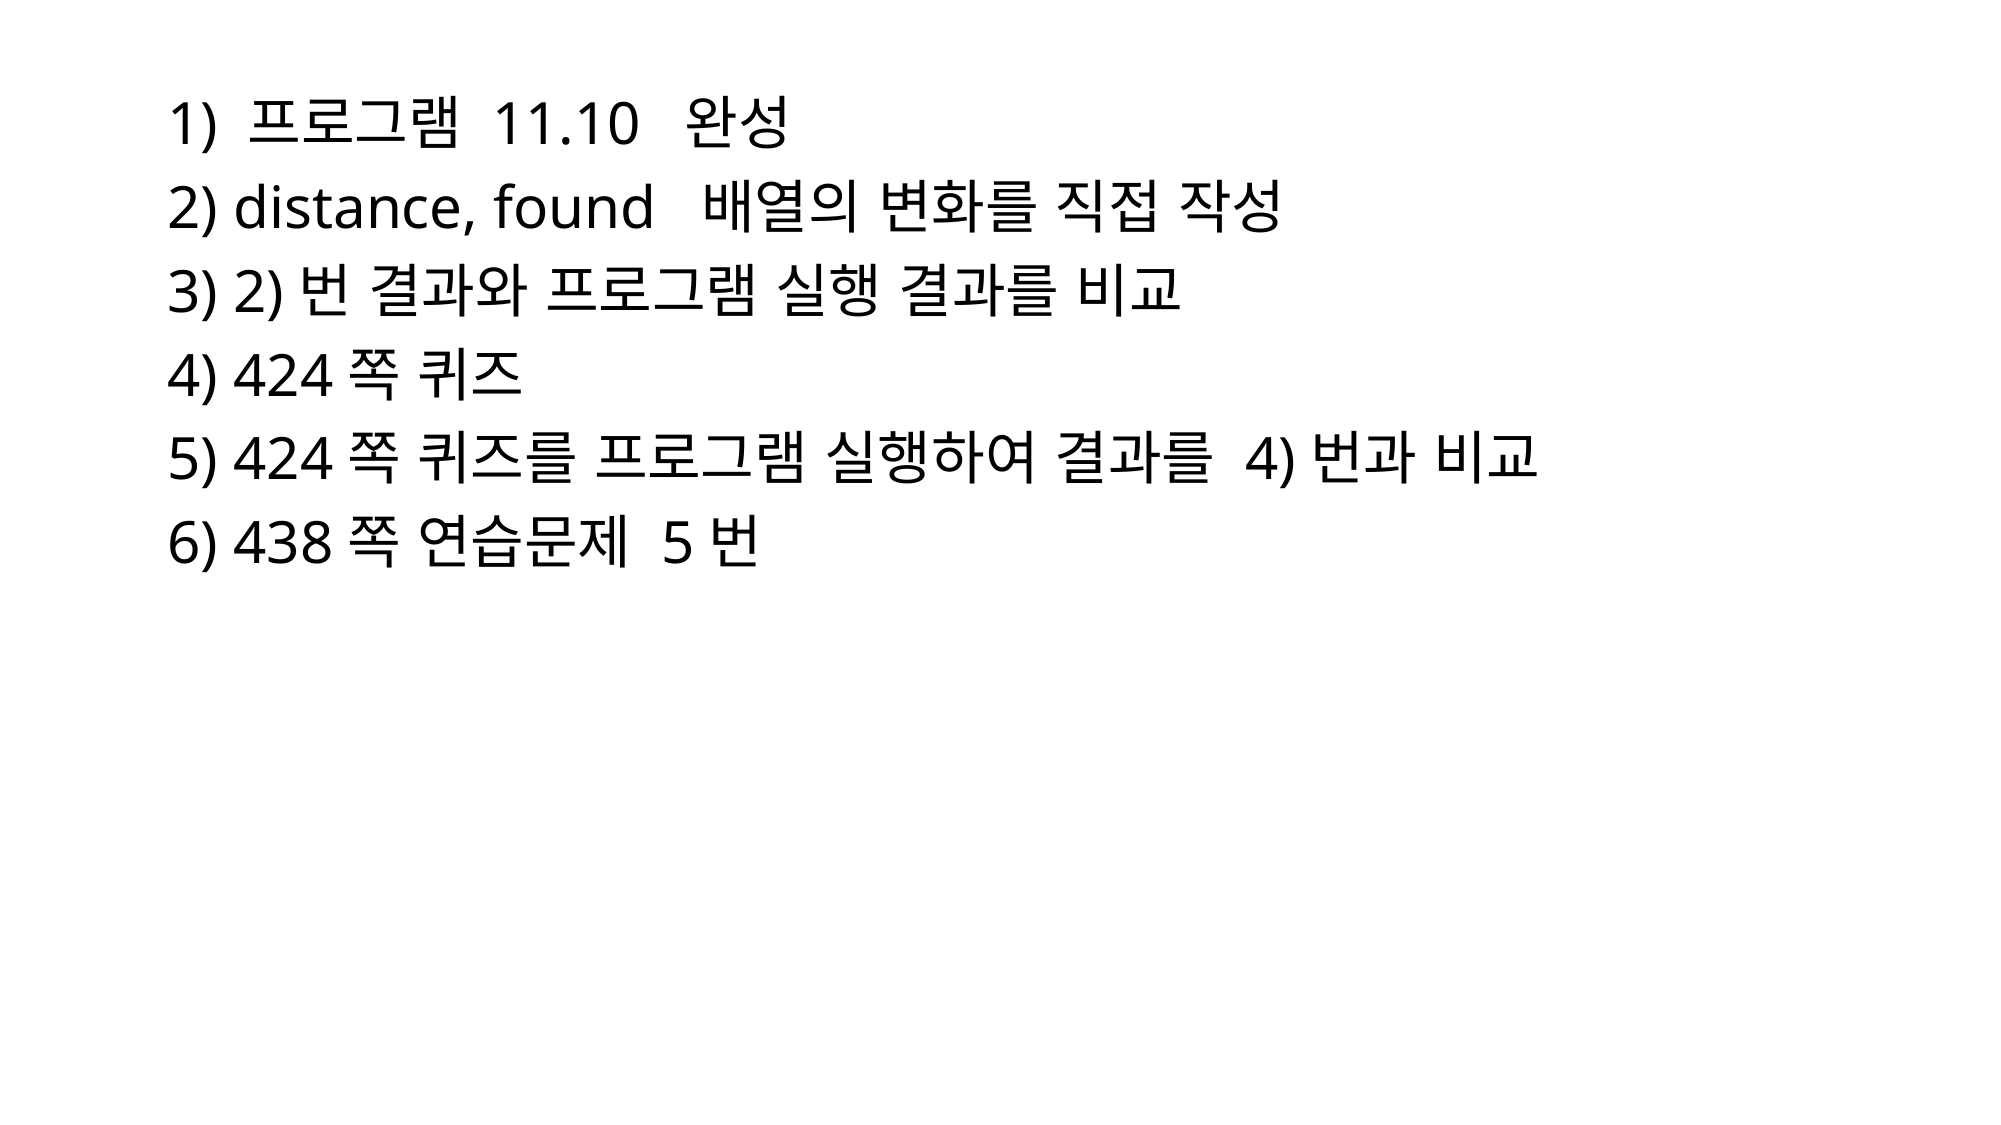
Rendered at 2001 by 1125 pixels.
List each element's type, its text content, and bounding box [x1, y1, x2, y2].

list 1) 프로그램 11.10 완성 2) distance, found 배열의 변화를 직접 작성 3) 2)번 결과와 프로그램 실행 결과를 비교 4) 424쪽 퀴즈 5) 424쪽 퀴즈를 프로그램 실행하여 결과를 4)번과 비교 6) 438쪽 연습문제 5번 [137, 87, 1863, 1014]
